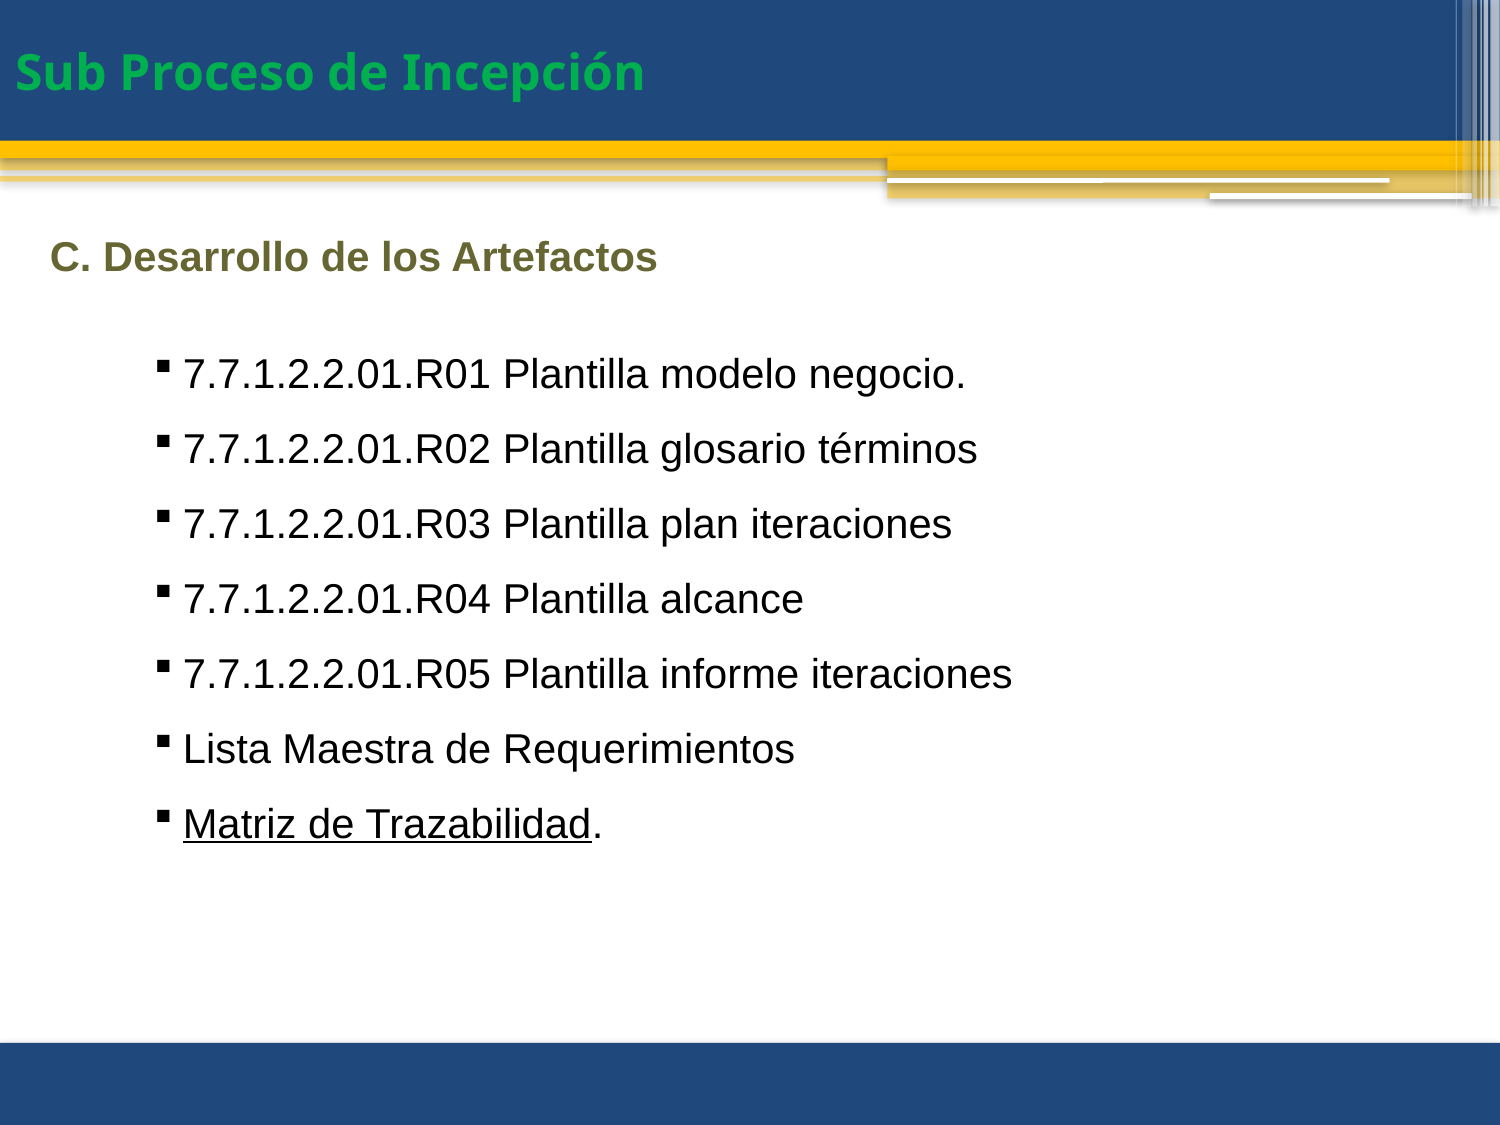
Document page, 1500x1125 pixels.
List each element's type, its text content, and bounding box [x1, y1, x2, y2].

title Sub Proceso de Incepción [0, 0, 1454, 141]
text_box C. Desarrollo de los Artefactos [35, 222, 1299, 288]
text_box 7.7.1.2.2.01.R01 Plantilla modelo negocio. 7.7.1.2.2.01.R02 Plantilla glosario términos 7.7.1.2.2.01.R03 Plantilla plan iteraciones 7.7.1.2.2.01.R04 Plantilla alcance 7.7.1.2.2.01.R05 Plantilla informe iteraciones Lista Maestra de Requerimientos Matriz de Trazabilidad. [139, 314, 1029, 905]
